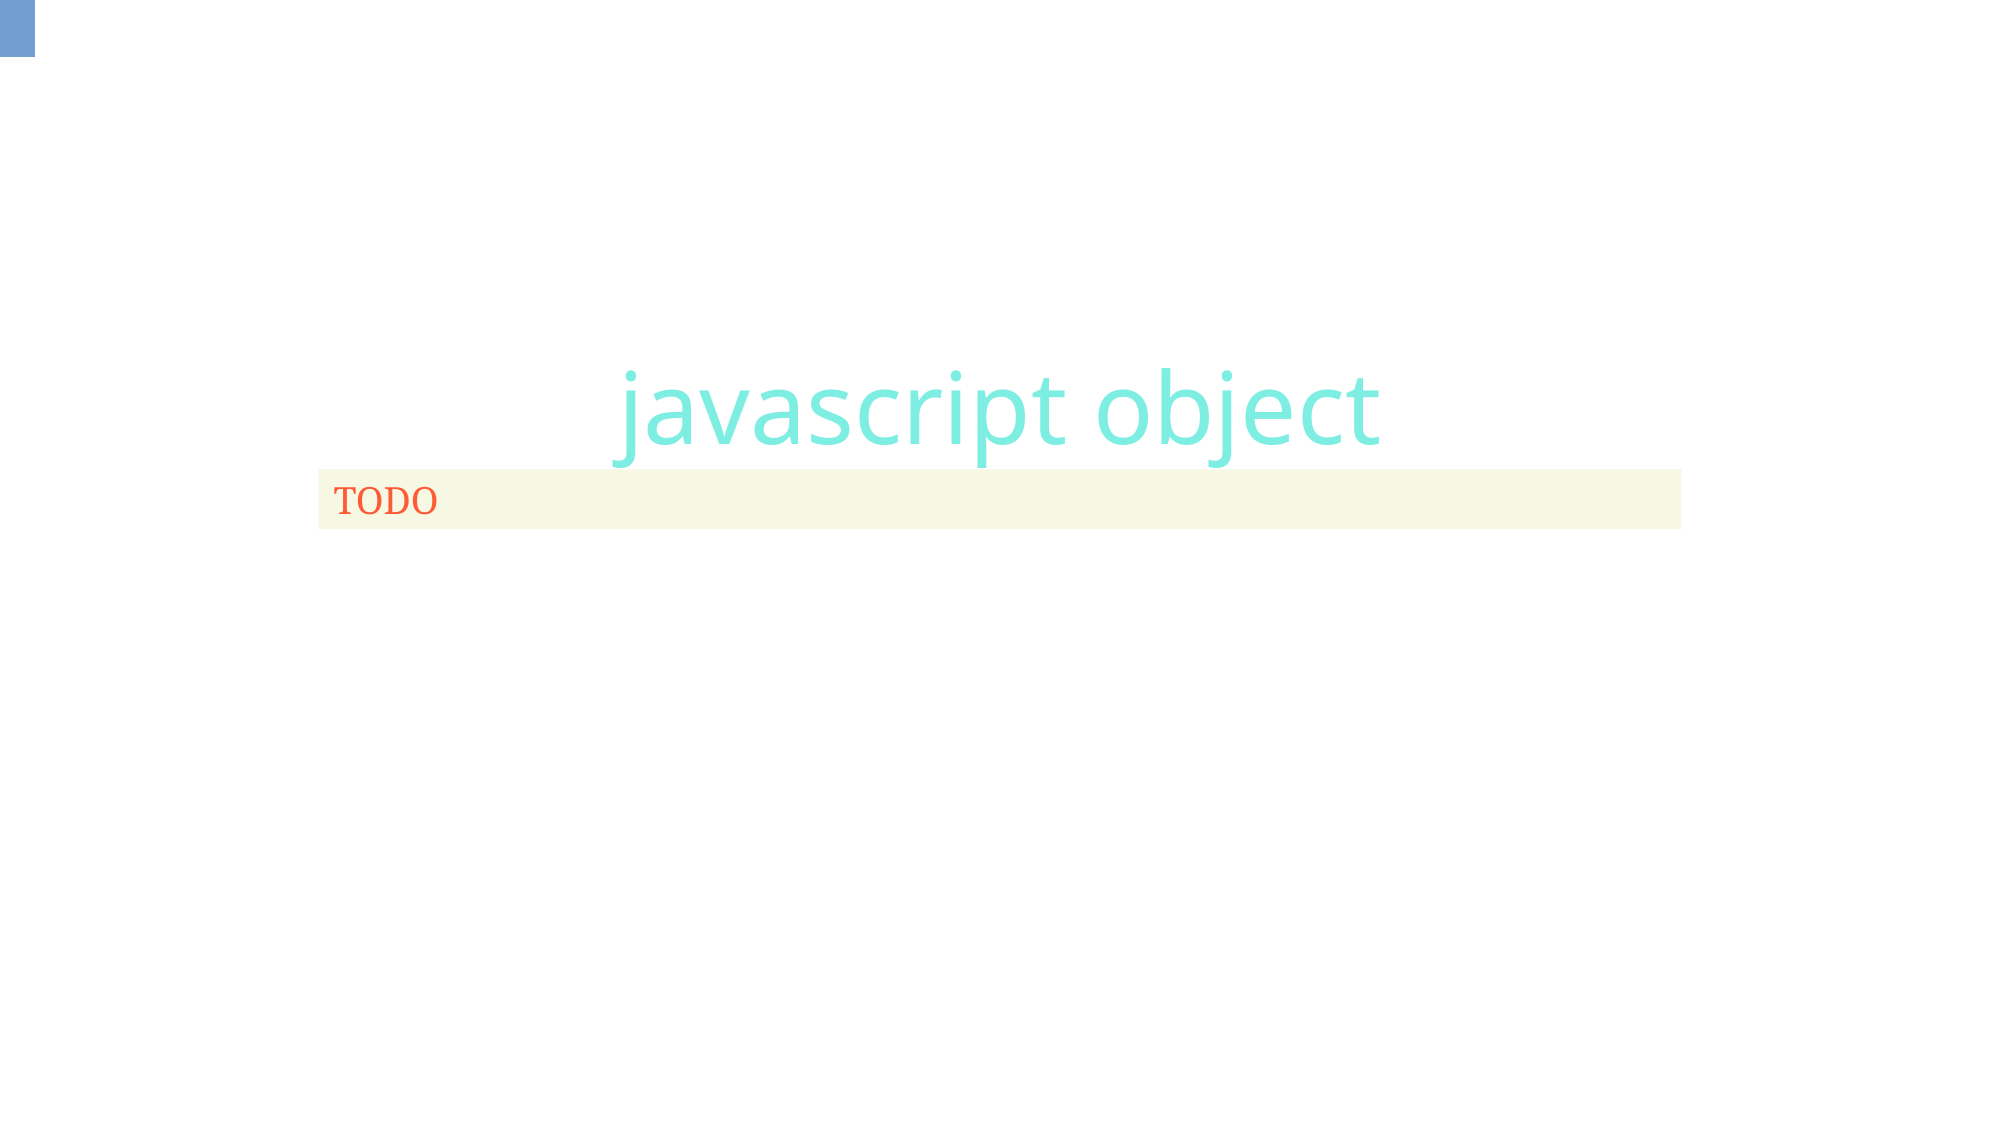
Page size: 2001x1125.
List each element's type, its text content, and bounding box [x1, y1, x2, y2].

text_box javascript object [275, 337, 1725, 475]
text_box TODO [318, 469, 1682, 530]
